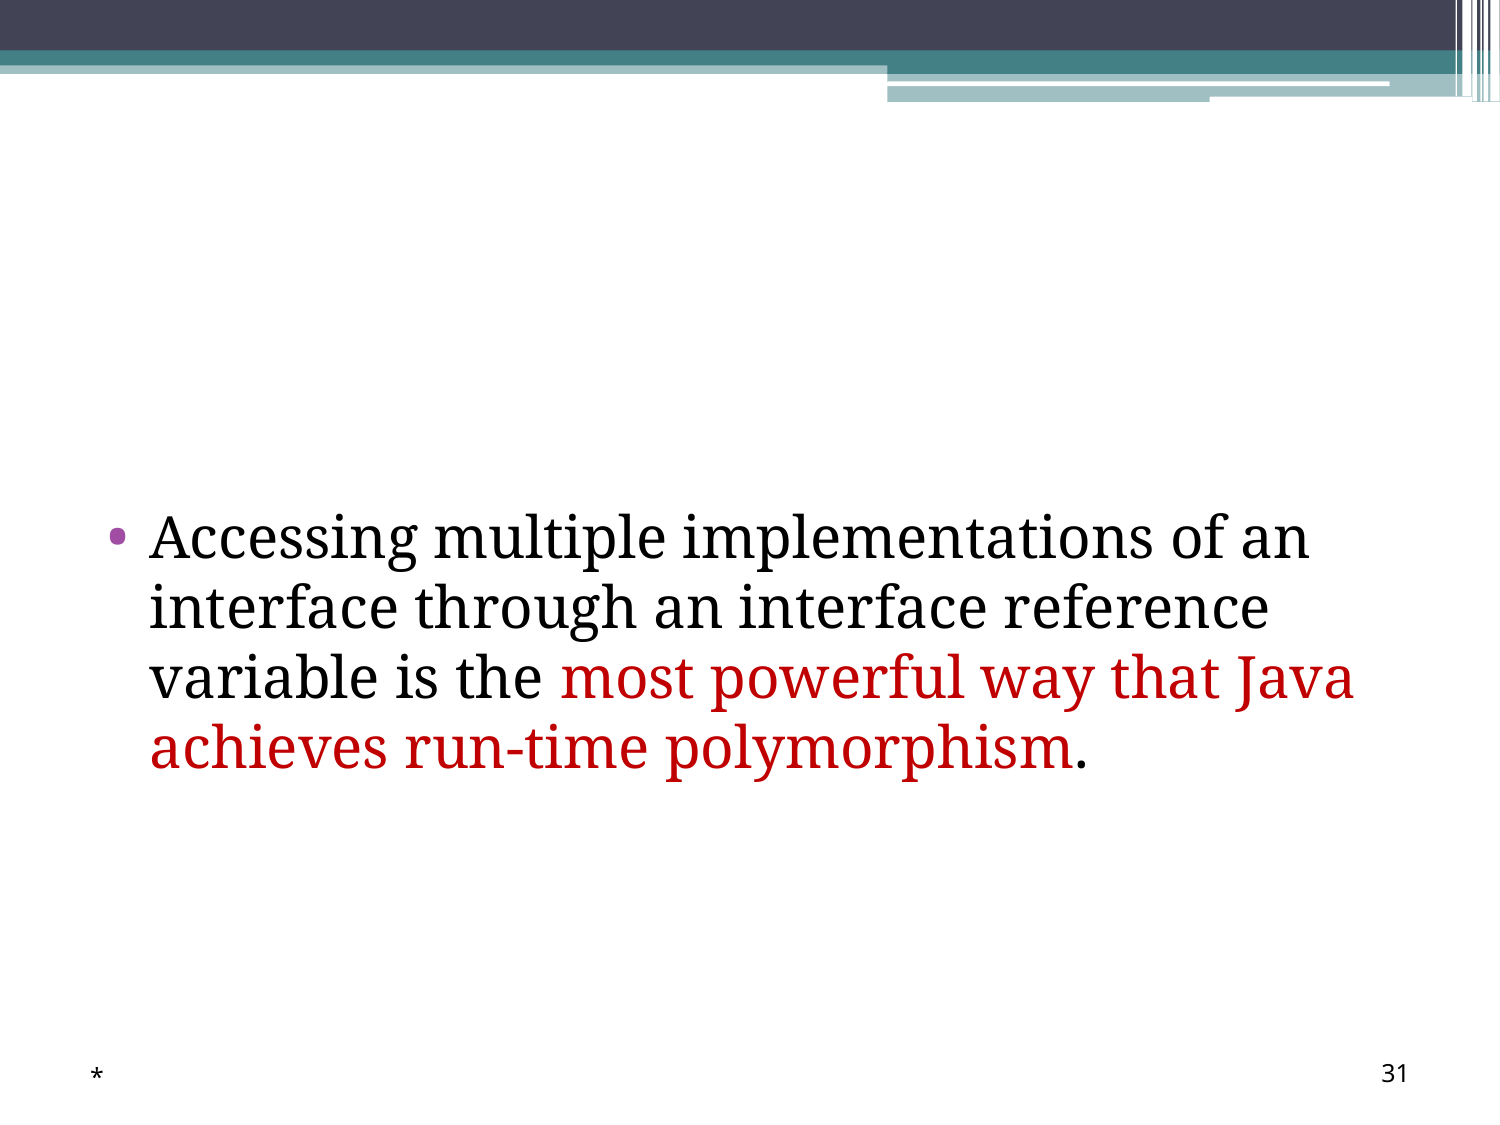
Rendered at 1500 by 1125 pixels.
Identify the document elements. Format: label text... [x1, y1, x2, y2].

text_box * [75, 1024, 425, 1100]
text_box ‹#› [1074, 1024, 1425, 1100]
list Accessing multiple implementations of an interface through an interface reference variable is the most powerful way that Java achieves run-time polymorphism. [75, 187, 1425, 988]
